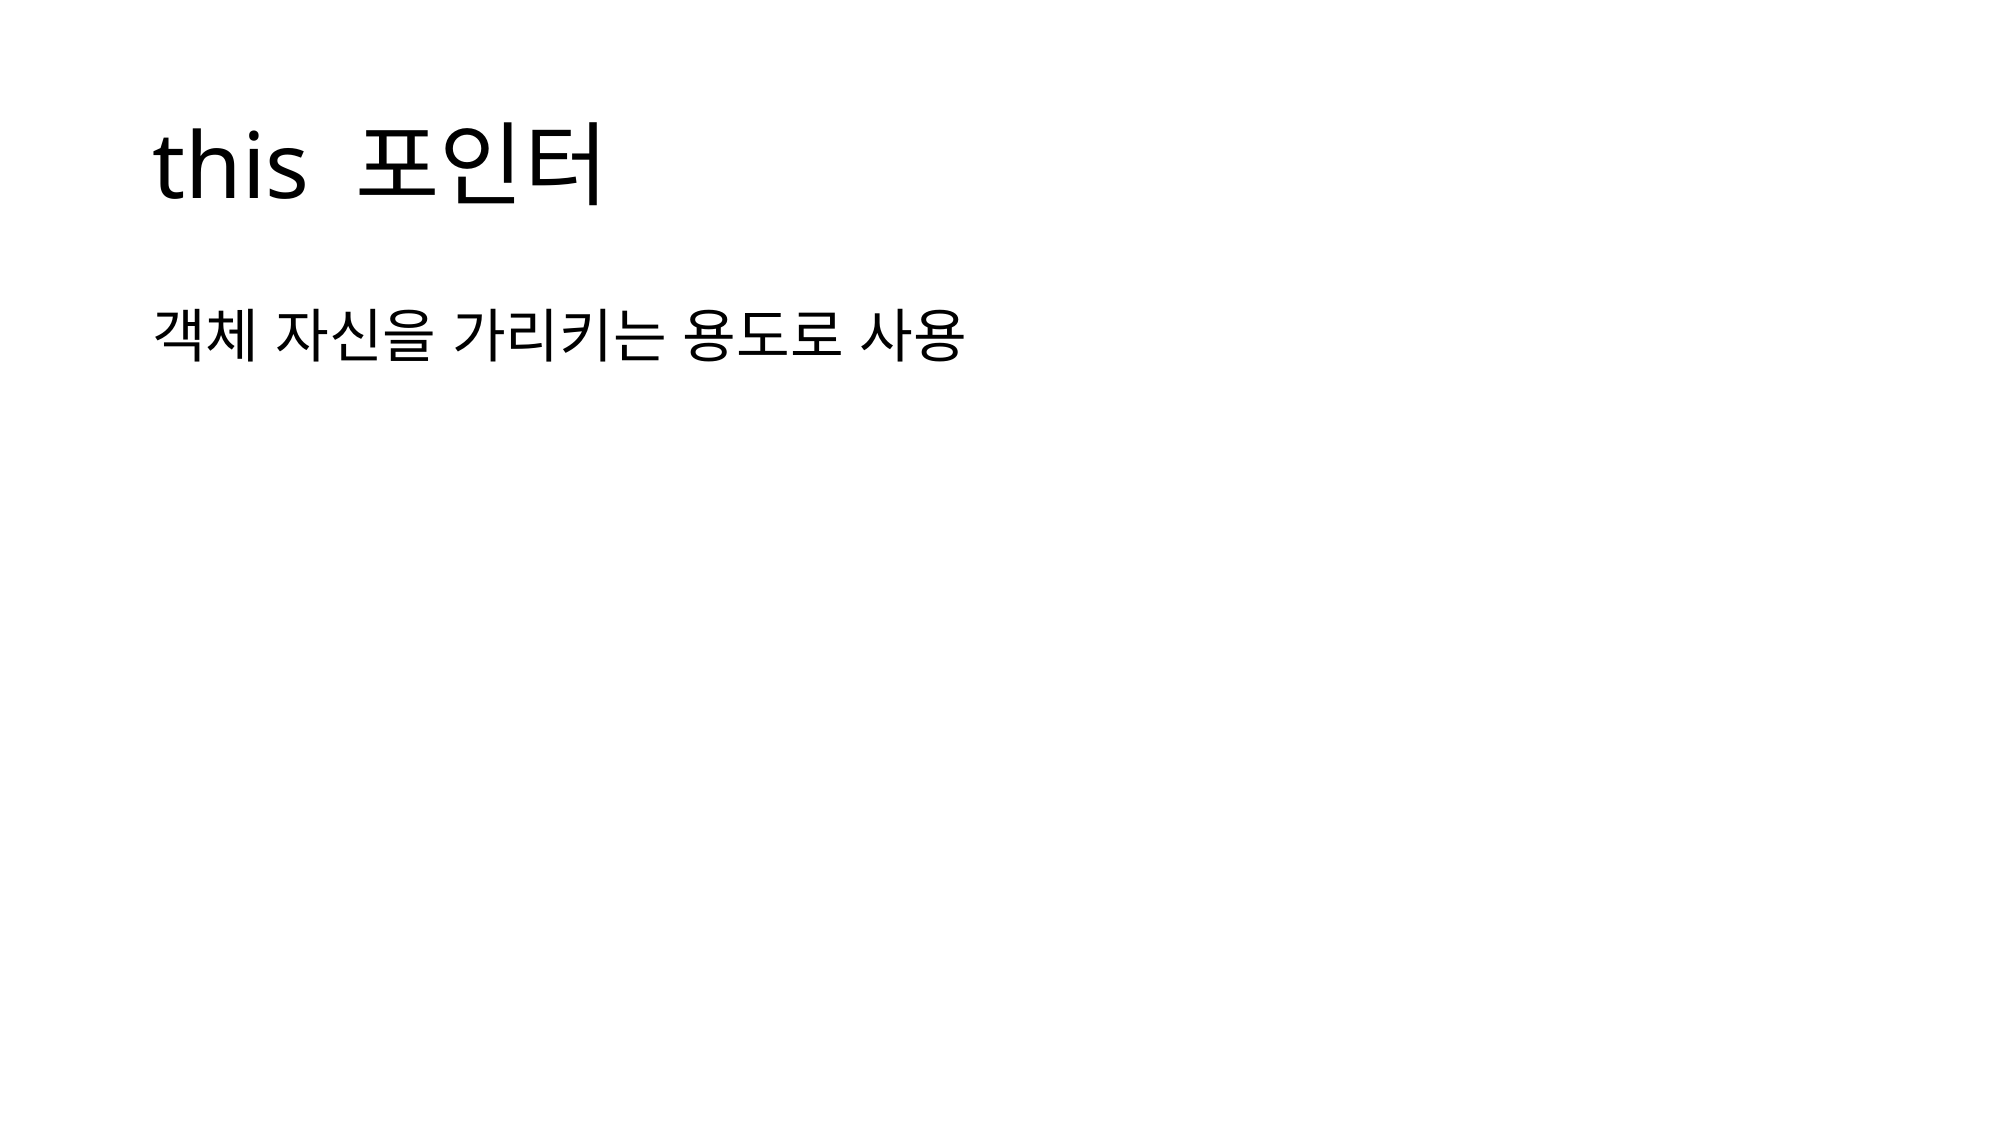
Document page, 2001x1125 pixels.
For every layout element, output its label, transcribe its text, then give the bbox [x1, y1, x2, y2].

title this 포인터 [137, 59, 1863, 278]
list 객체 자신을 가리키는 용도로 사용 [137, 299, 1863, 1014]
